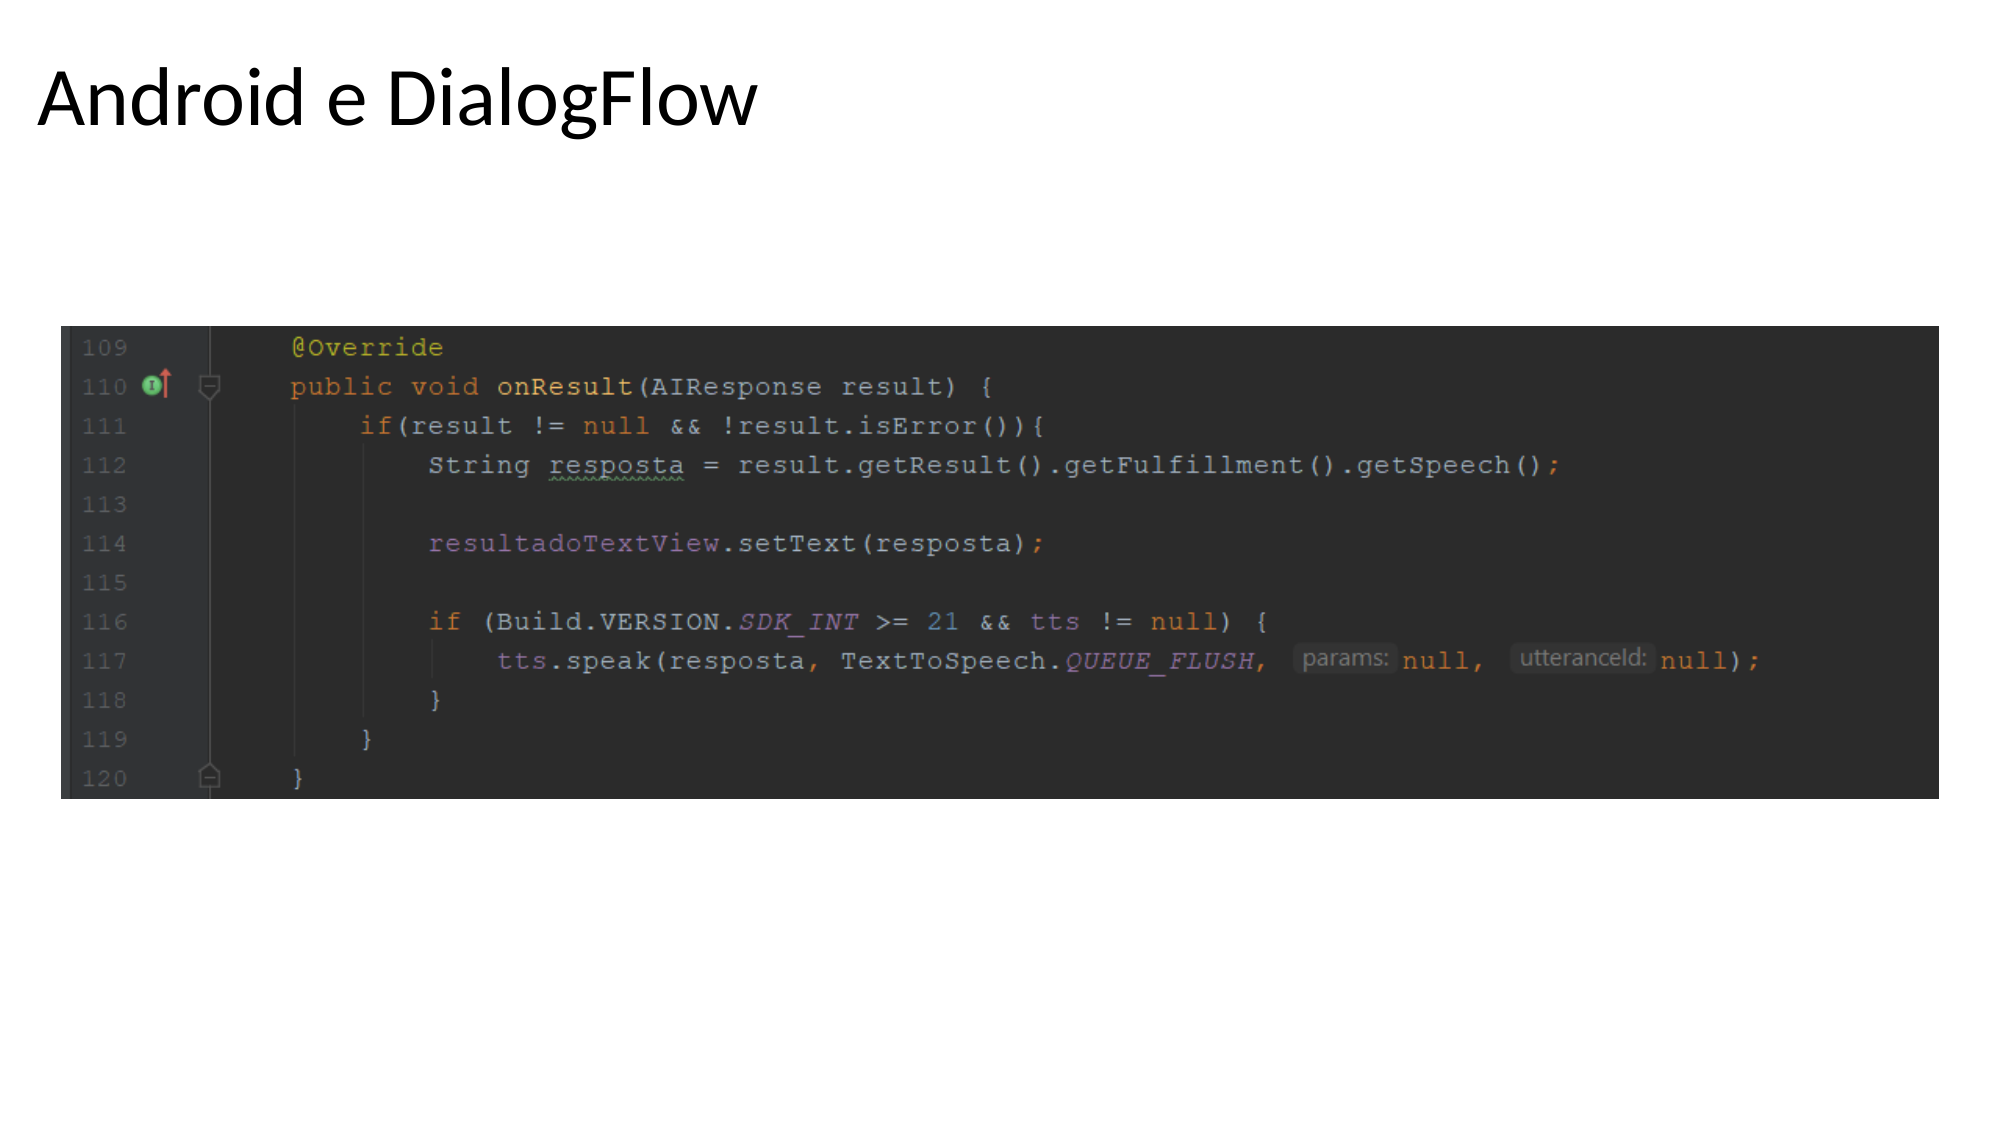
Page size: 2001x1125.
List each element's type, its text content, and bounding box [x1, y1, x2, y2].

picture [61, 326, 1939, 799]
text_box Android e DialogFlow [22, 34, 972, 150]
